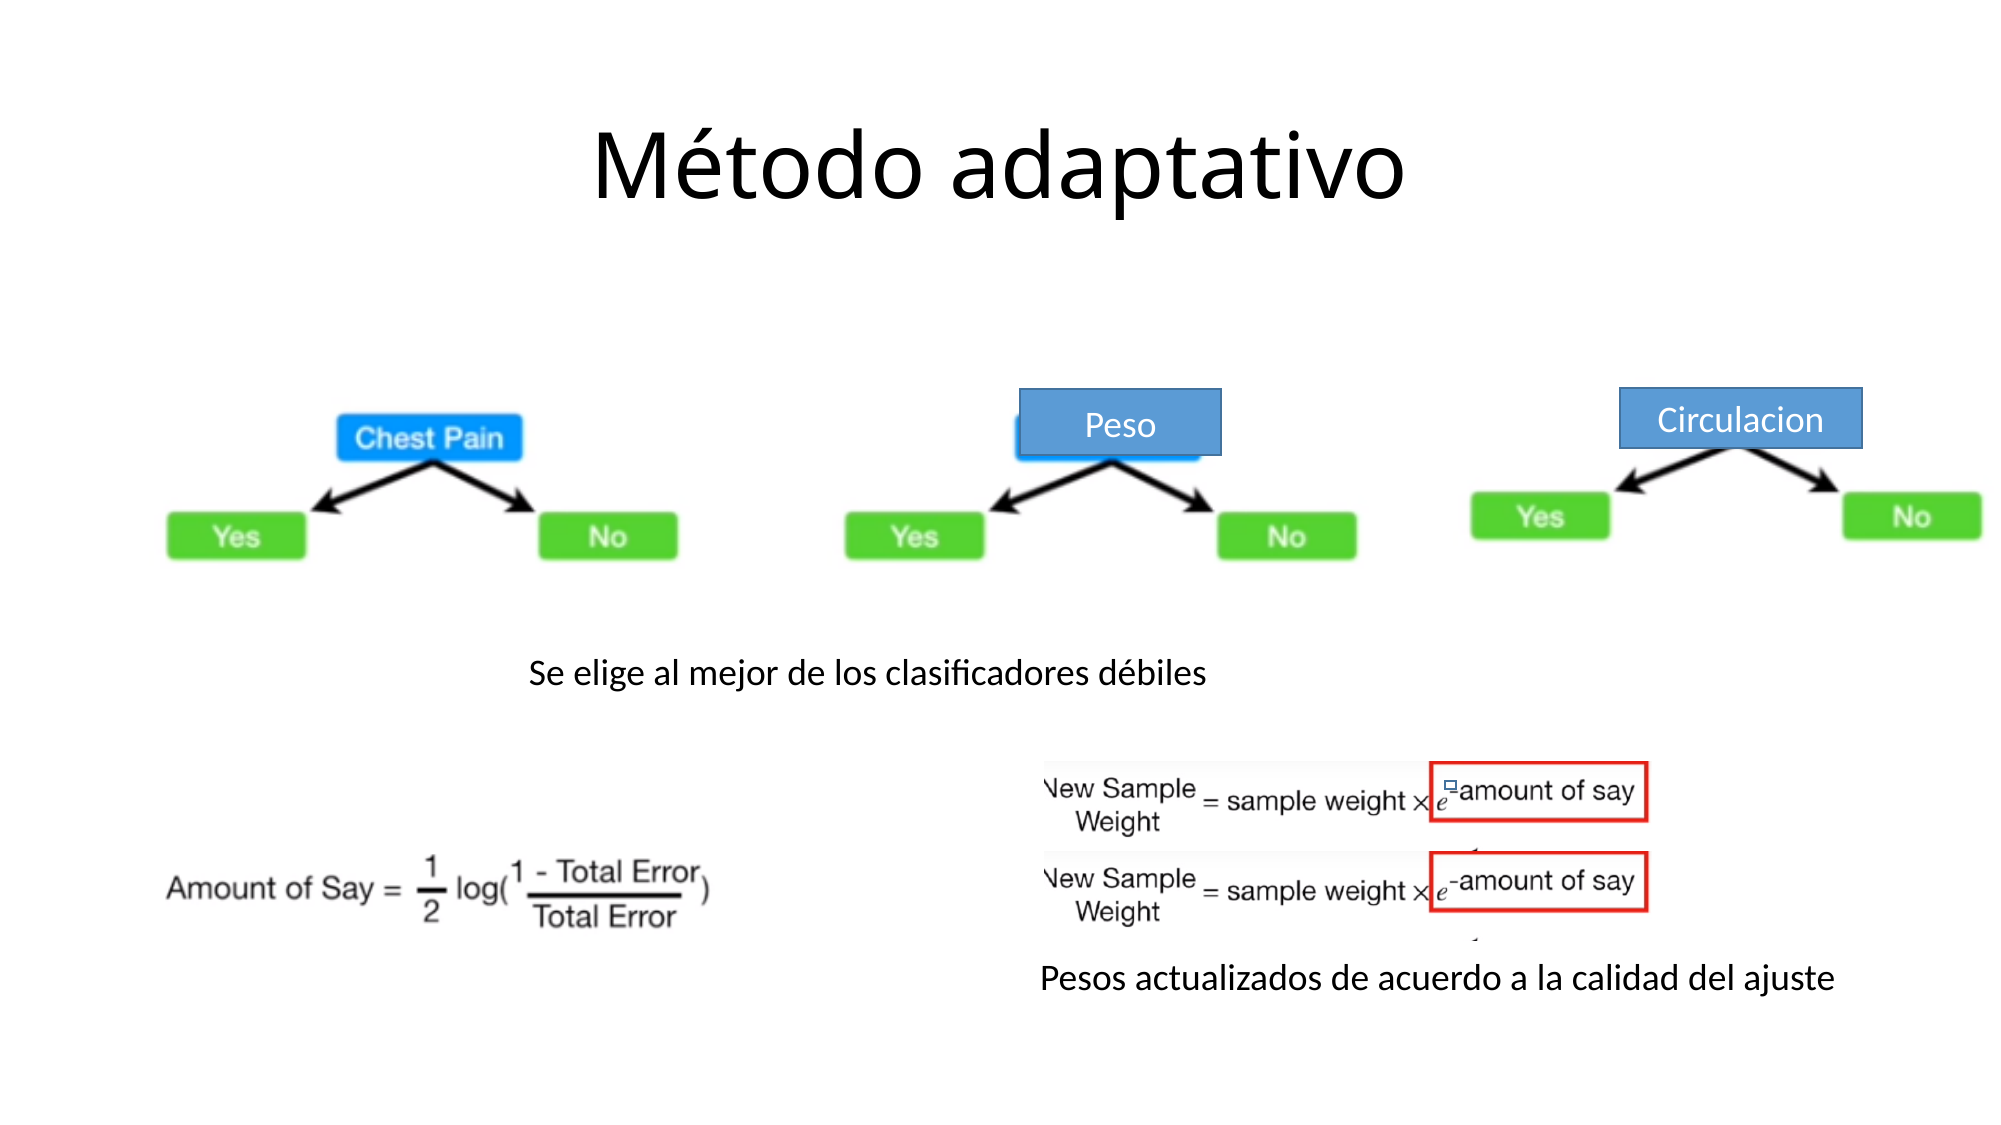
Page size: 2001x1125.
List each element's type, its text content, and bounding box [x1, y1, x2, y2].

text_box Pesos actualizados de acuerdo a la calidad del ajuste [1025, 945, 1860, 1006]
picture [161, 854, 716, 941]
picture [100, 359, 696, 577]
title Método adaptativo [137, 59, 1863, 278]
picture [778, 359, 1375, 577]
picture [1404, 339, 2000, 557]
picture [1044, 761, 1652, 941]
text_box Se elige al mejor de los clasificadores débiles [514, 640, 1503, 701]
